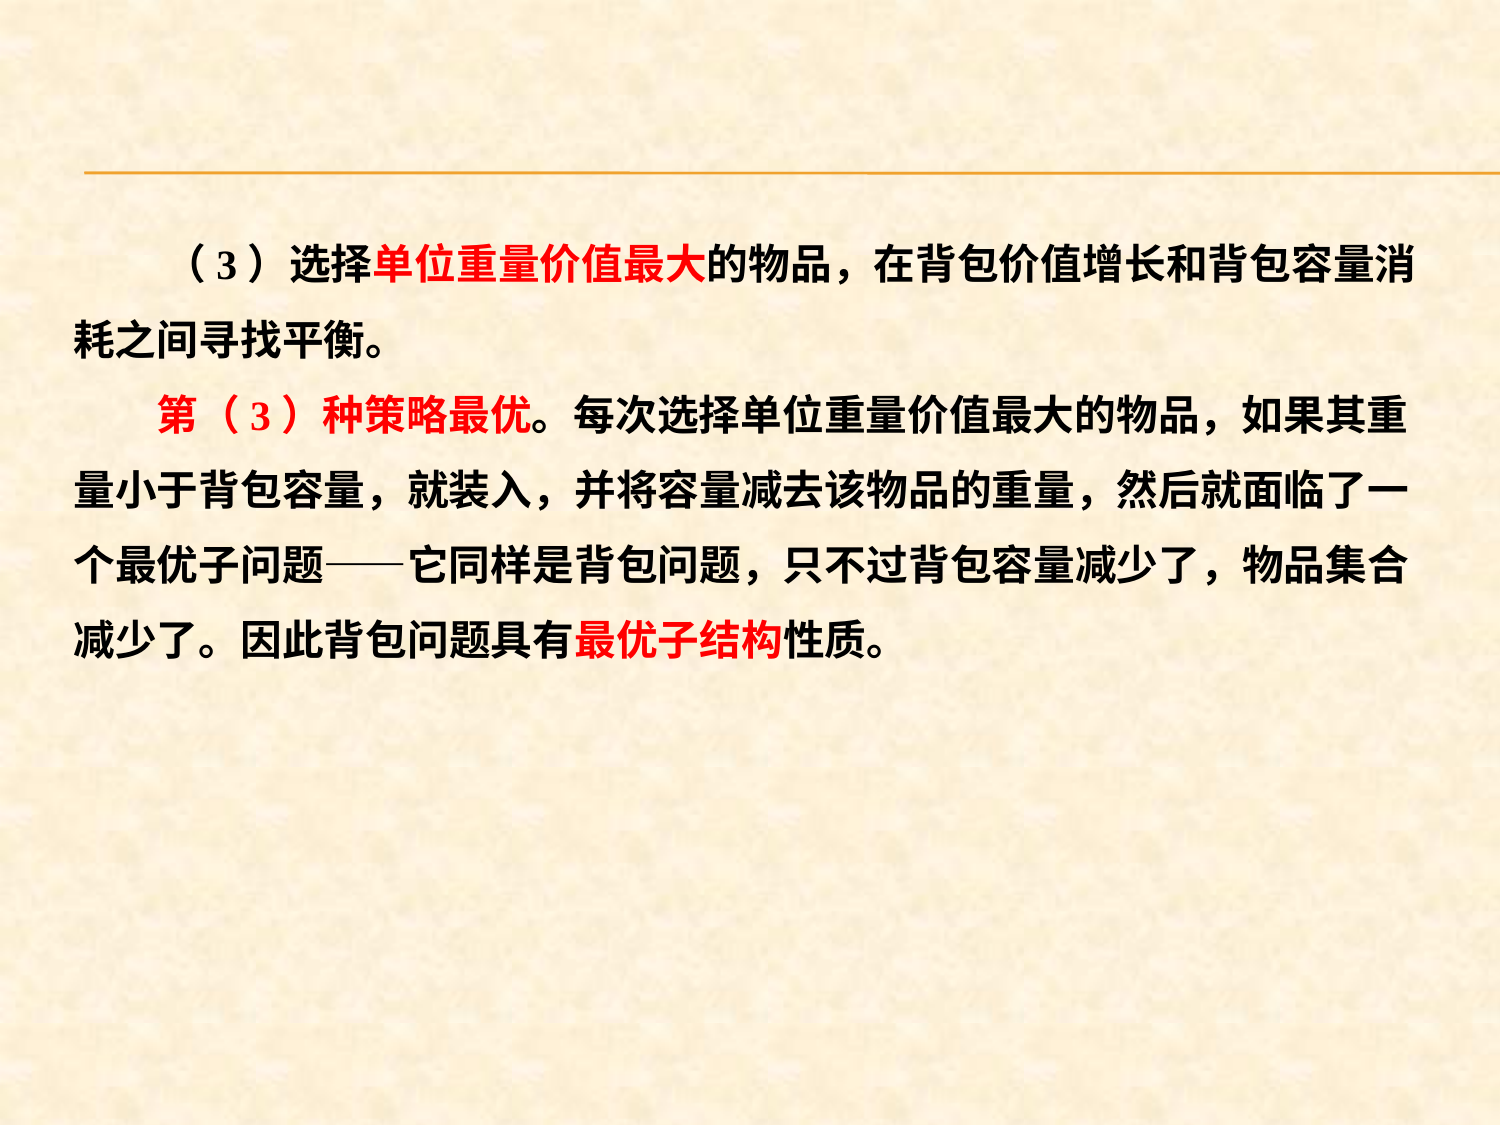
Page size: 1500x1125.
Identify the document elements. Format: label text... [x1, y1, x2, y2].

text_box （3）选择单位重量价值最大的物品，在背包价值增长和背包容量消耗之间寻找平衡。 第（3）种策略最优。每次选择单位重量价值最大的物品，如果其重量小于背包容量，就装入，并将容量减去该物品的重量，然后就面临了一个最优子问题——它同样是背包问题，只不过背包容量减少了，物品集合减少了。因此背包问题具有最优子结构性质。 [58, 199, 1465, 672]
picture [0, 0, 1500, 1125]
